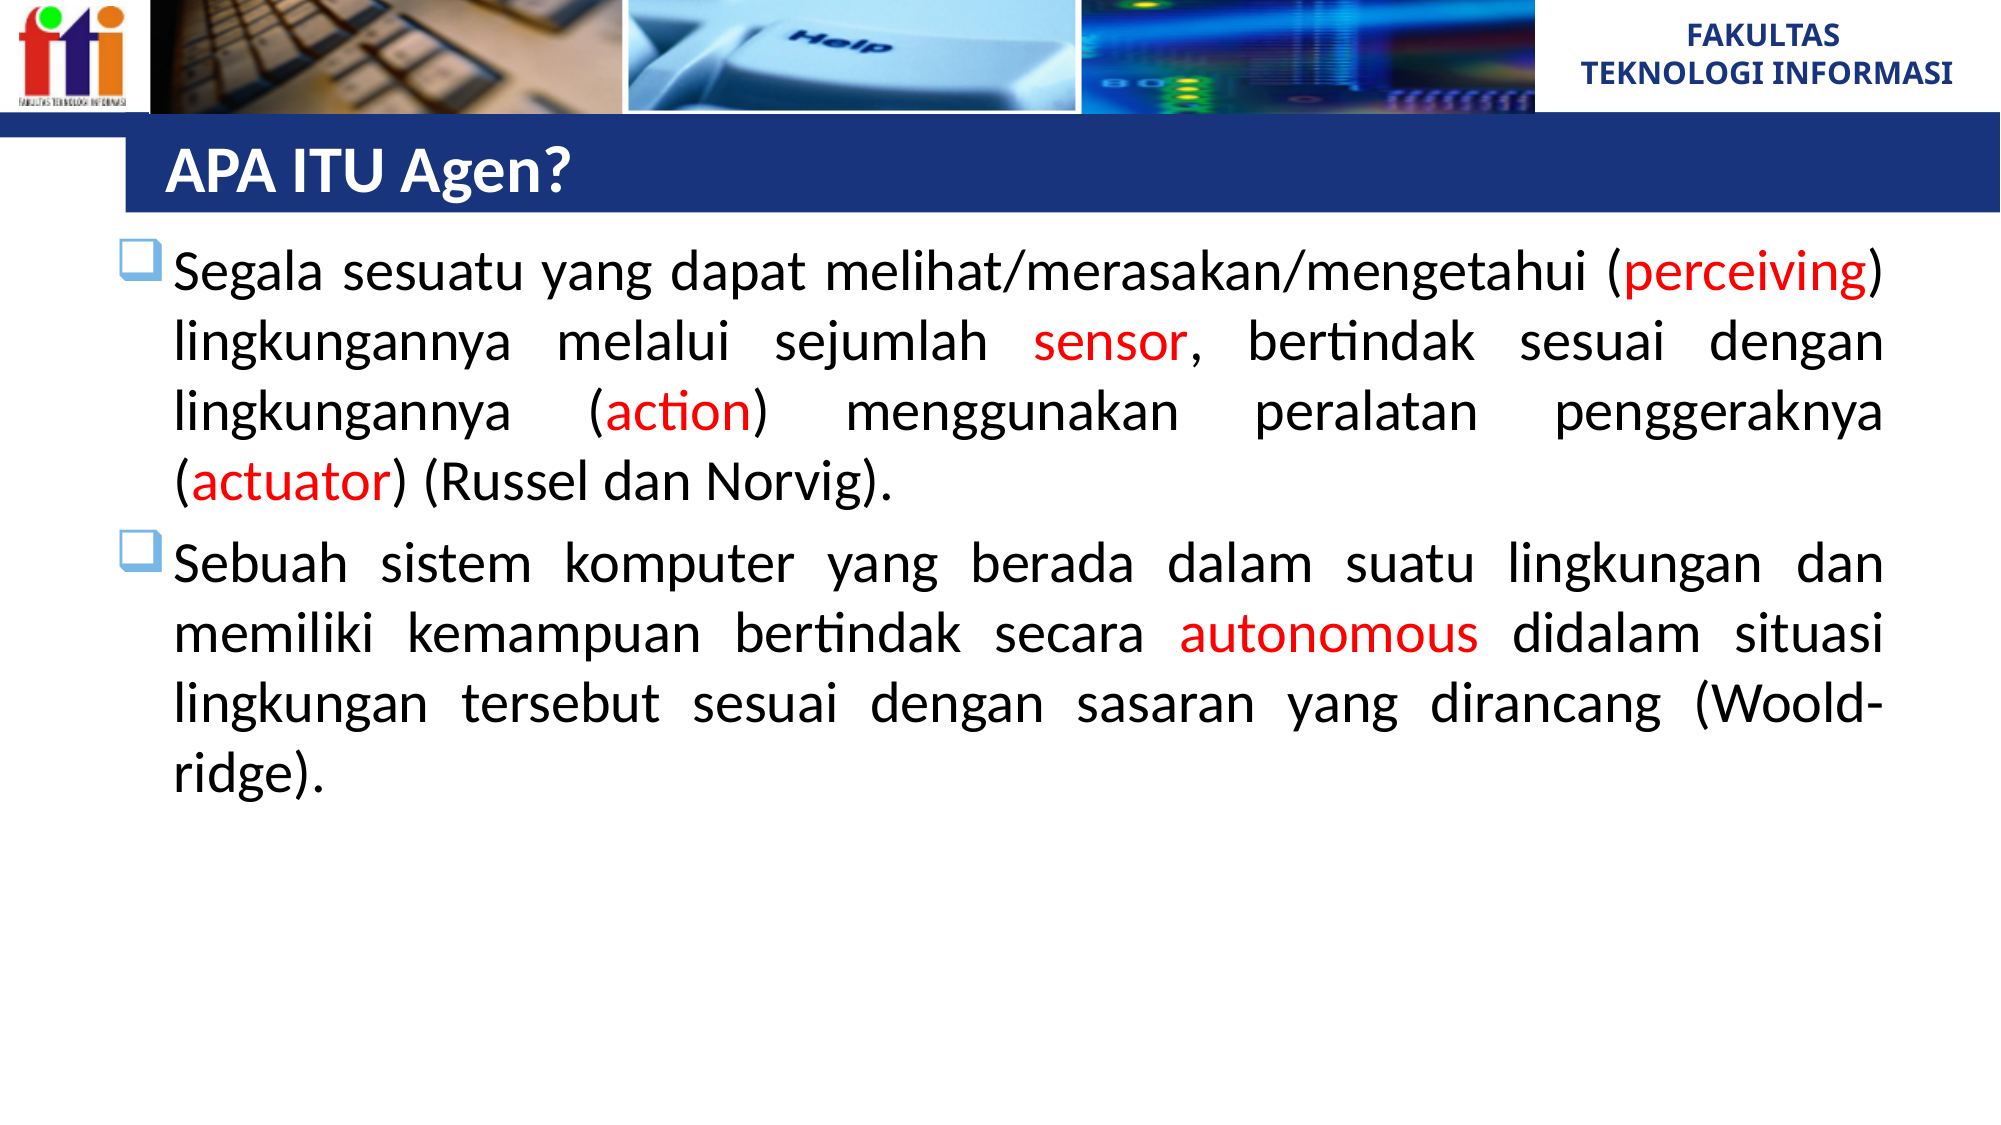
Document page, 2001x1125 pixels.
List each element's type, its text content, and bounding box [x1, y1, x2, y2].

picture [19, 6, 126, 106]
title APA ITU Agen? [149, 119, 1934, 213]
list Segala sesuatu yang dapat melihat/merasakan/mengetahui (perceiving) lingkungannya melalui sejumlah sensor, bertindak sesuai dengan lingkungannya (action) menggunakan peralatan penggeraknya (actuator) (Russel dan Norvig). Sebuah sistem komputer yang berada dalam suatu lingkungan dan memiliki kemampuan bertindak secara autonomous didalam situasi lingkungan tersebut sesuai dengan sasaran yang dirancang (Woold-ridge). [99, 224, 1901, 1038]
picture [149, 0, 1535, 114]
